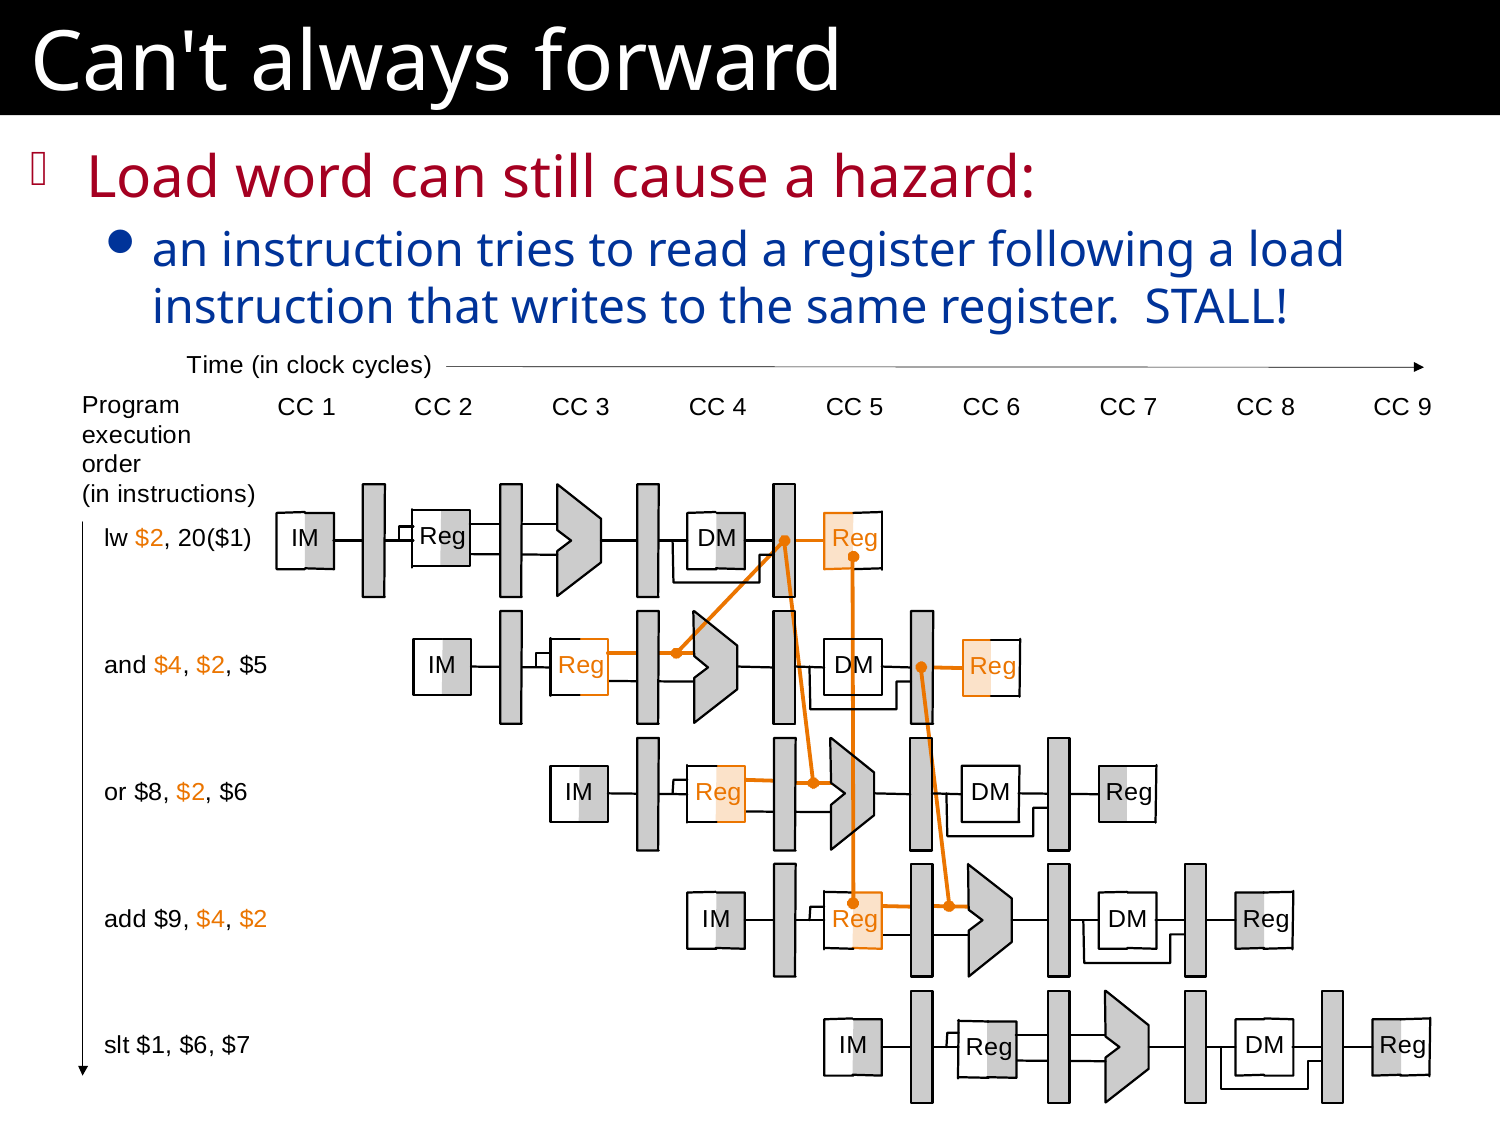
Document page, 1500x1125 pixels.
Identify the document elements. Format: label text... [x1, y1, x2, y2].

picture [74, 349, 1441, 1114]
title Can't always forward [0, 0, 1500, 115]
list Load word can still cause a hazard: an instruction tries to read a register following a load instruction that writes to the same register. STALL! [0, 115, 1500, 1125]
